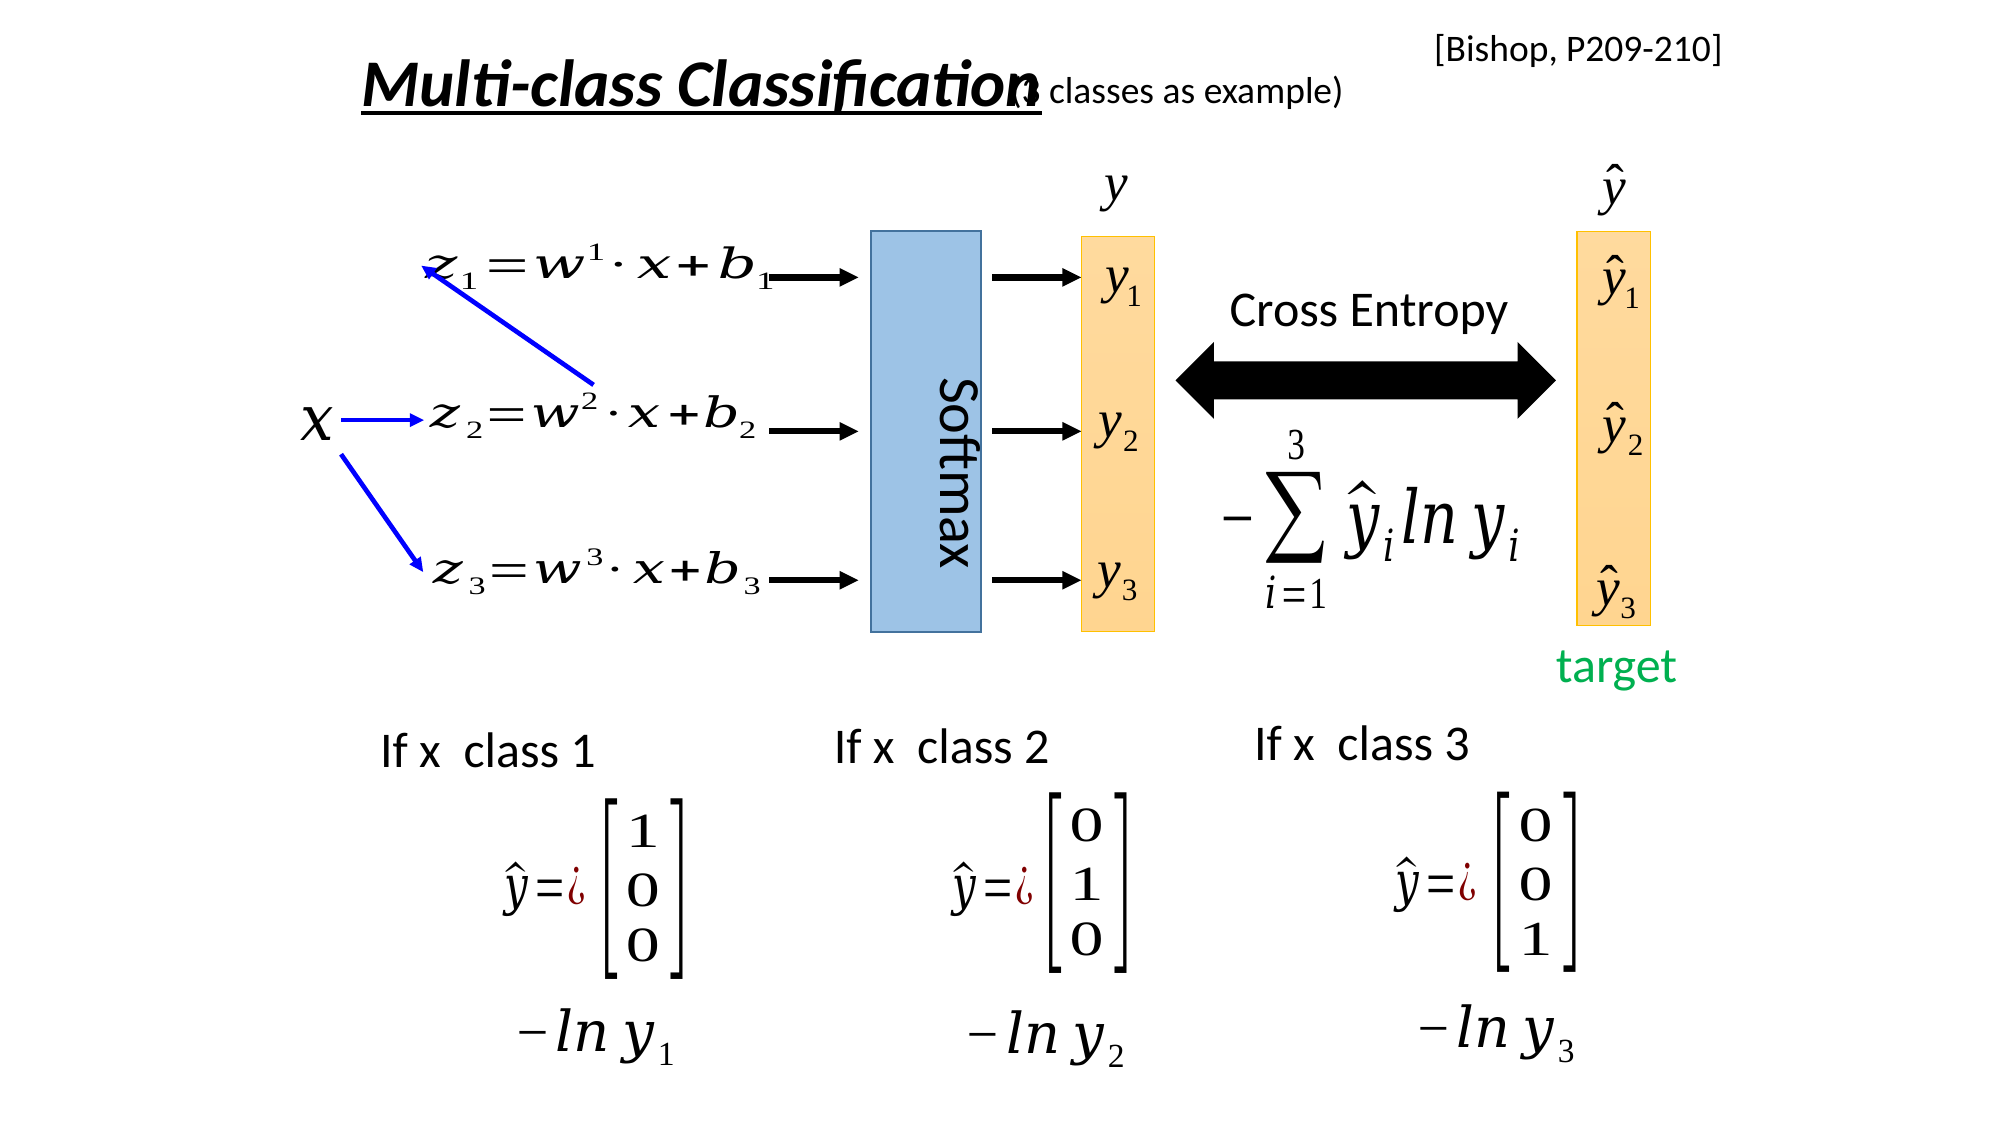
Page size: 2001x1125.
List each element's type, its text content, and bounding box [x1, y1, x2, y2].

text_box Cross Entropy [1214, 268, 1524, 344]
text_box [1092, 235, 1155, 316]
text_box Multi-class Classification [346, 32, 1057, 127]
text_box [1175, 341, 1556, 419]
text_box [1583, 547, 1646, 632]
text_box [1091, 164, 1141, 223]
text_box target [1541, 625, 1702, 701]
text_box Softmax [921, 350, 1007, 596]
text_box [870, 230, 982, 633]
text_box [1589, 155, 1639, 227]
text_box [1084, 529, 1148, 615]
text_box [1576, 231, 1651, 625]
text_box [593, 265, 672, 385]
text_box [1589, 384, 1653, 465]
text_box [341, 454, 424, 572]
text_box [1589, 237, 1653, 318]
text_box [1081, 236, 1155, 632]
text_box [Bishop, P209-210] [1406, 16, 1750, 77]
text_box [1085, 380, 1148, 461]
text_box (3 classes as example) [964, 58, 1390, 119]
